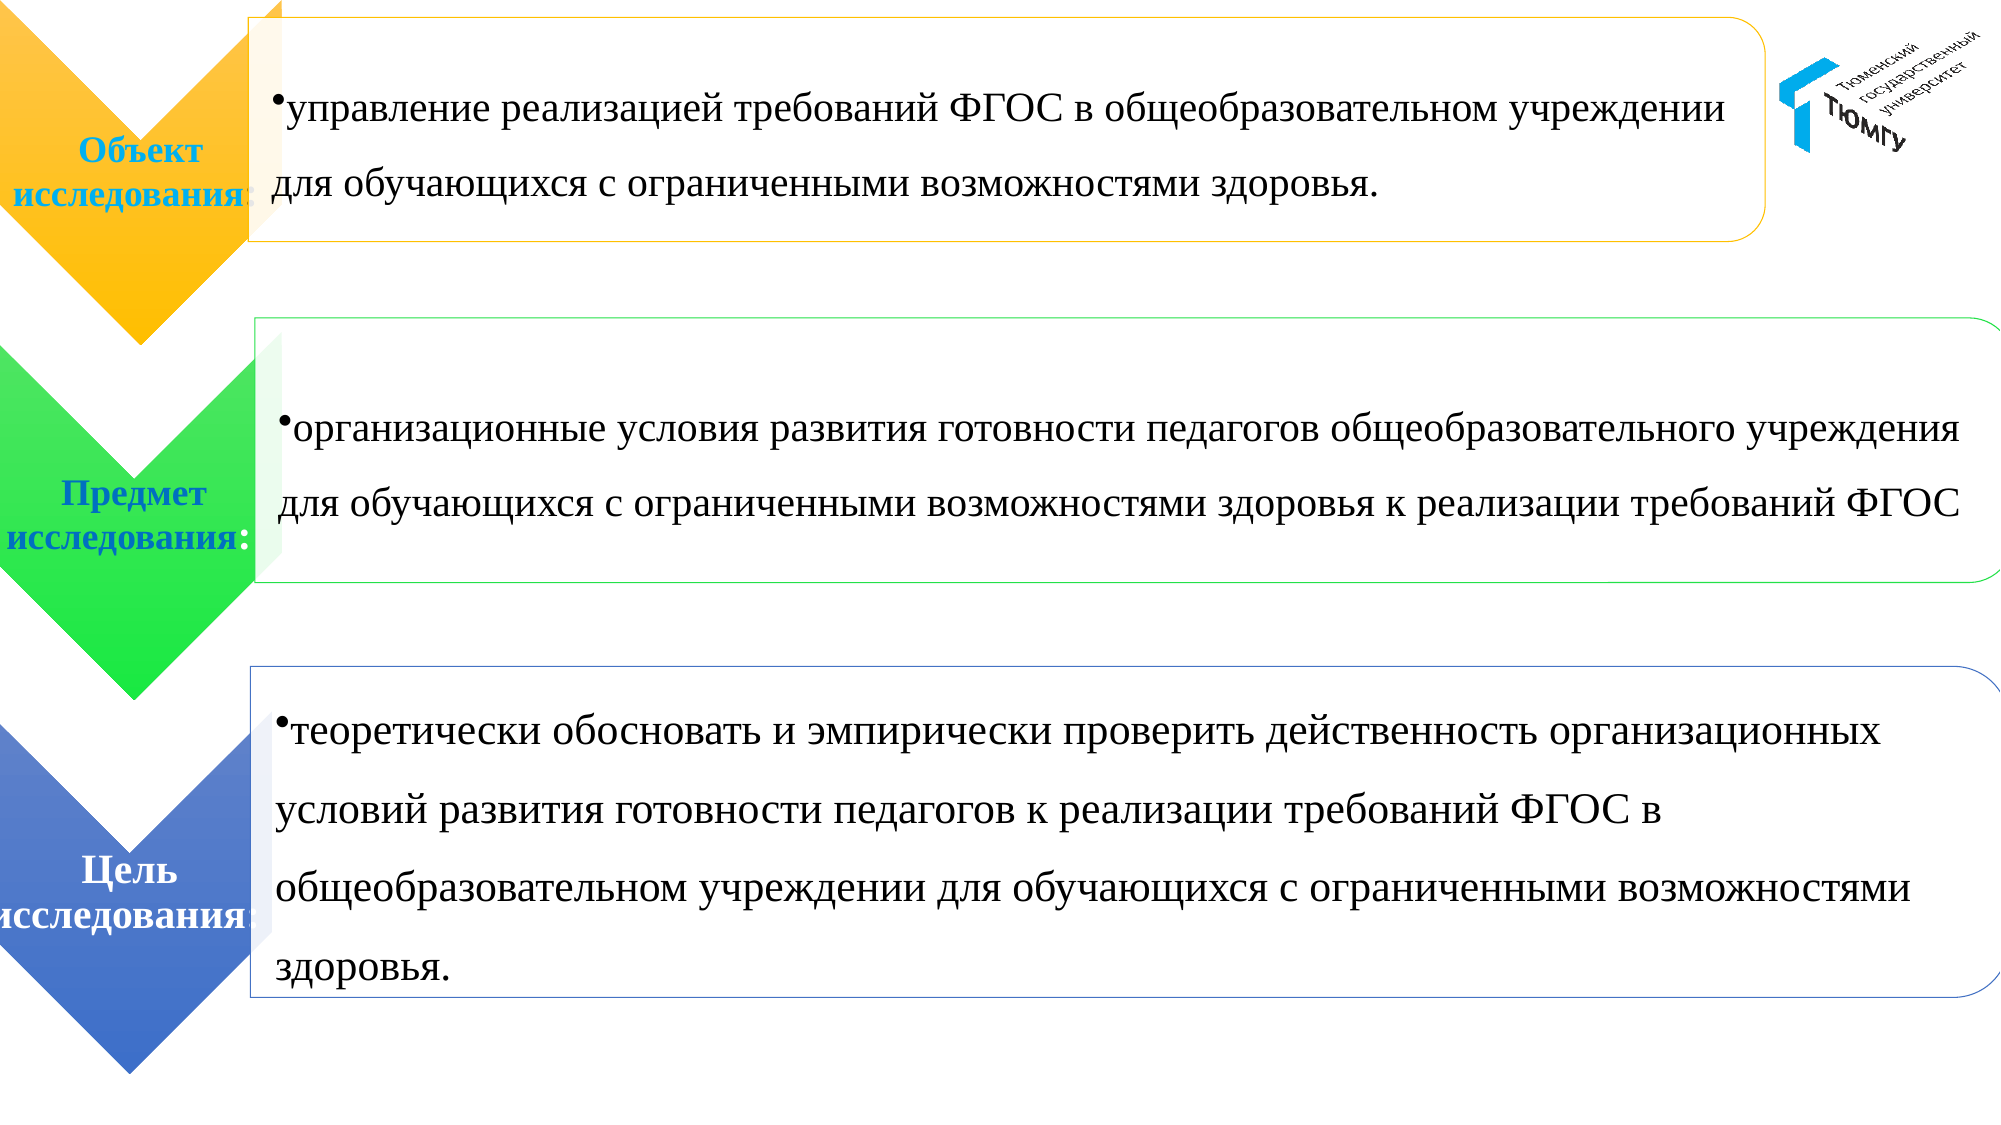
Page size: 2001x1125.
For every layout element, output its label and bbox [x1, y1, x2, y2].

picture [1776, 29, 1984, 155]
text_box [0, 0, 2000, 1075]
